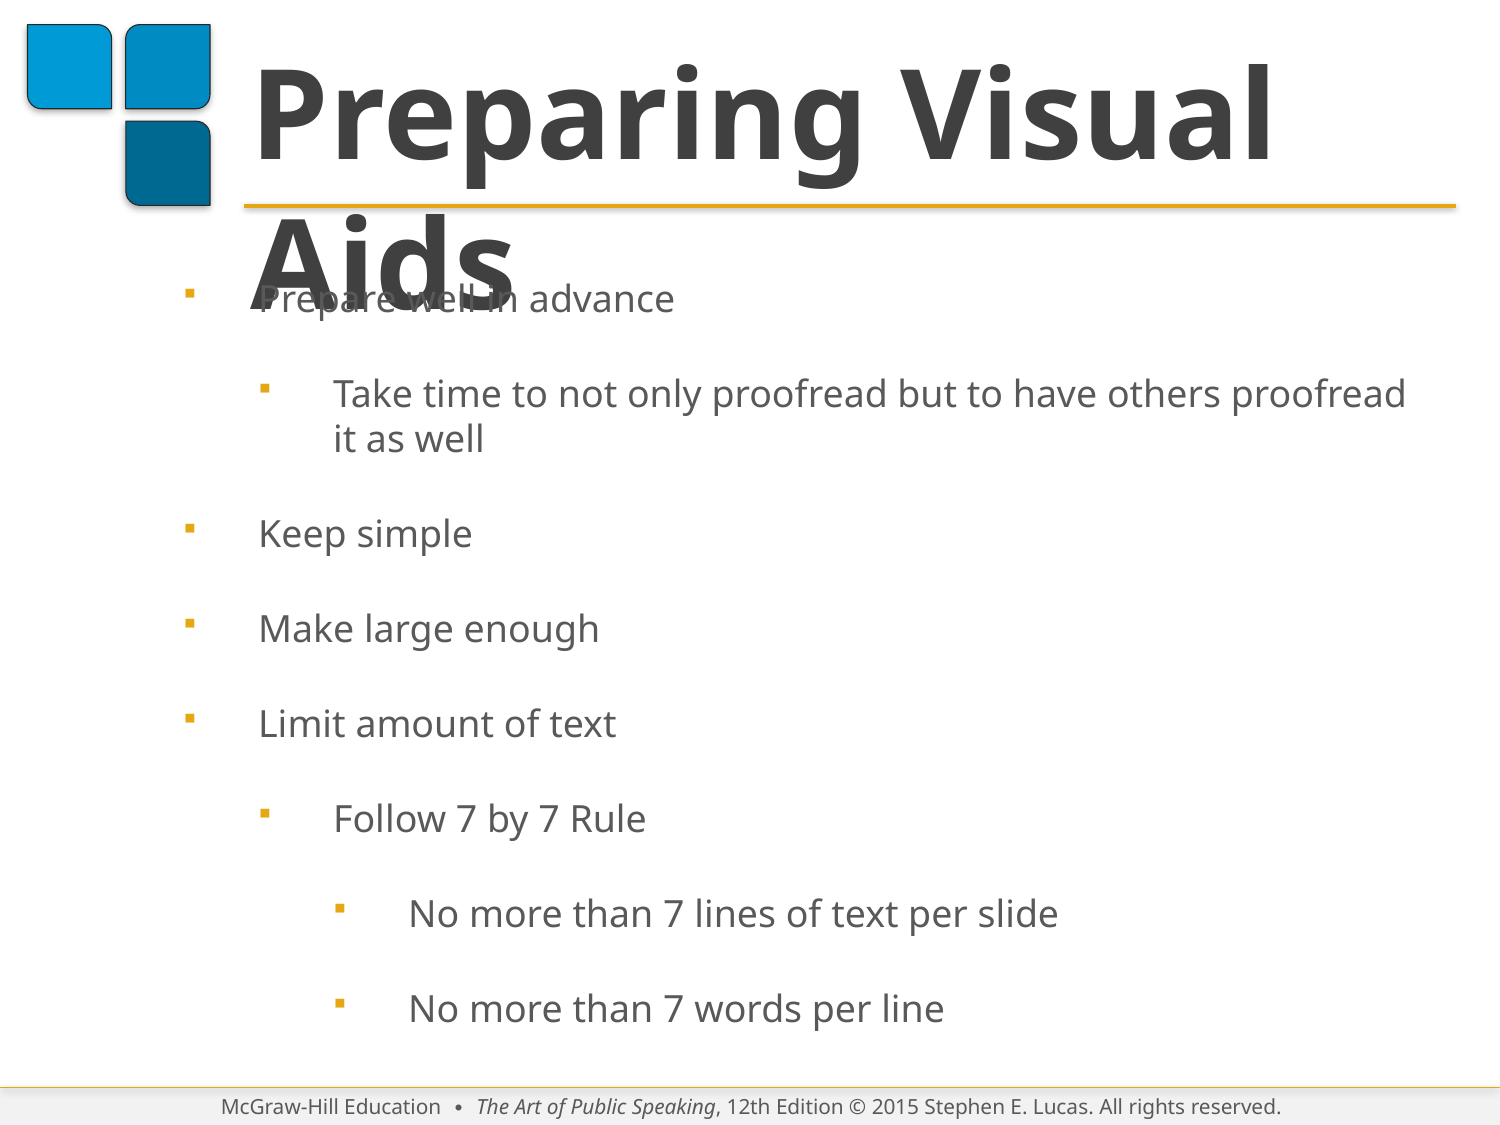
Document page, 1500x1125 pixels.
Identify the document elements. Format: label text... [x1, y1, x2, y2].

title Preparing Visual Aids [235, 27, 1492, 215]
list Prepare well in advance Take time to not only proofread but to have others proofread it as well Keep simple Make large enough Limit amount of text Follow 7 by 7 Rule No more than 7 lines of text per slide No more than 7 words per line [168, 267, 1444, 1046]
